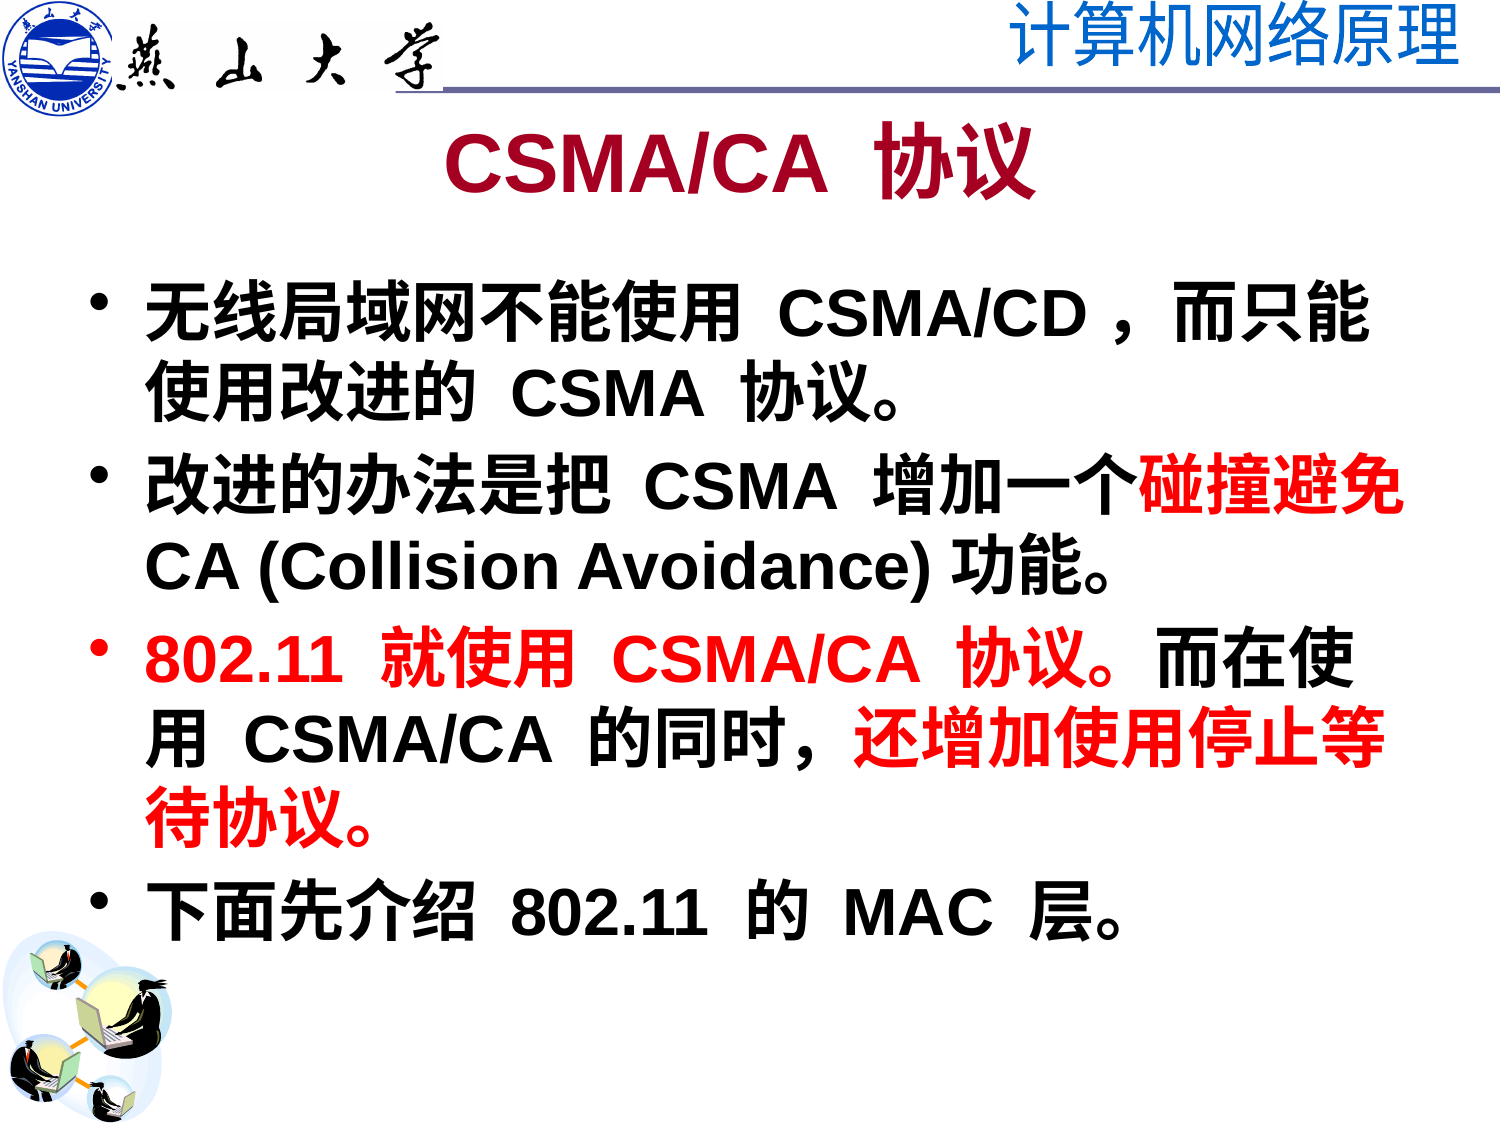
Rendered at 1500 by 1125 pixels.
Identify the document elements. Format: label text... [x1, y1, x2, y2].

title CSMA/CA 协议 [74, 64, 1426, 253]
picture [0, 0, 443, 119]
list 无线局域网不能使用 CSMA/CD，而只能使用改进的 CSMA 协议。 改进的办法是把 CSMA 增加一个碰撞避免CA (Collision Avoidance)功能。 802.11 就使用 CSMA/CA 协议。而在使用 CSMA/CA 的同时，还增加使用停止等待协议。 下面先介绍 802.11 的 MAC 层。 [74, 262, 1426, 1006]
